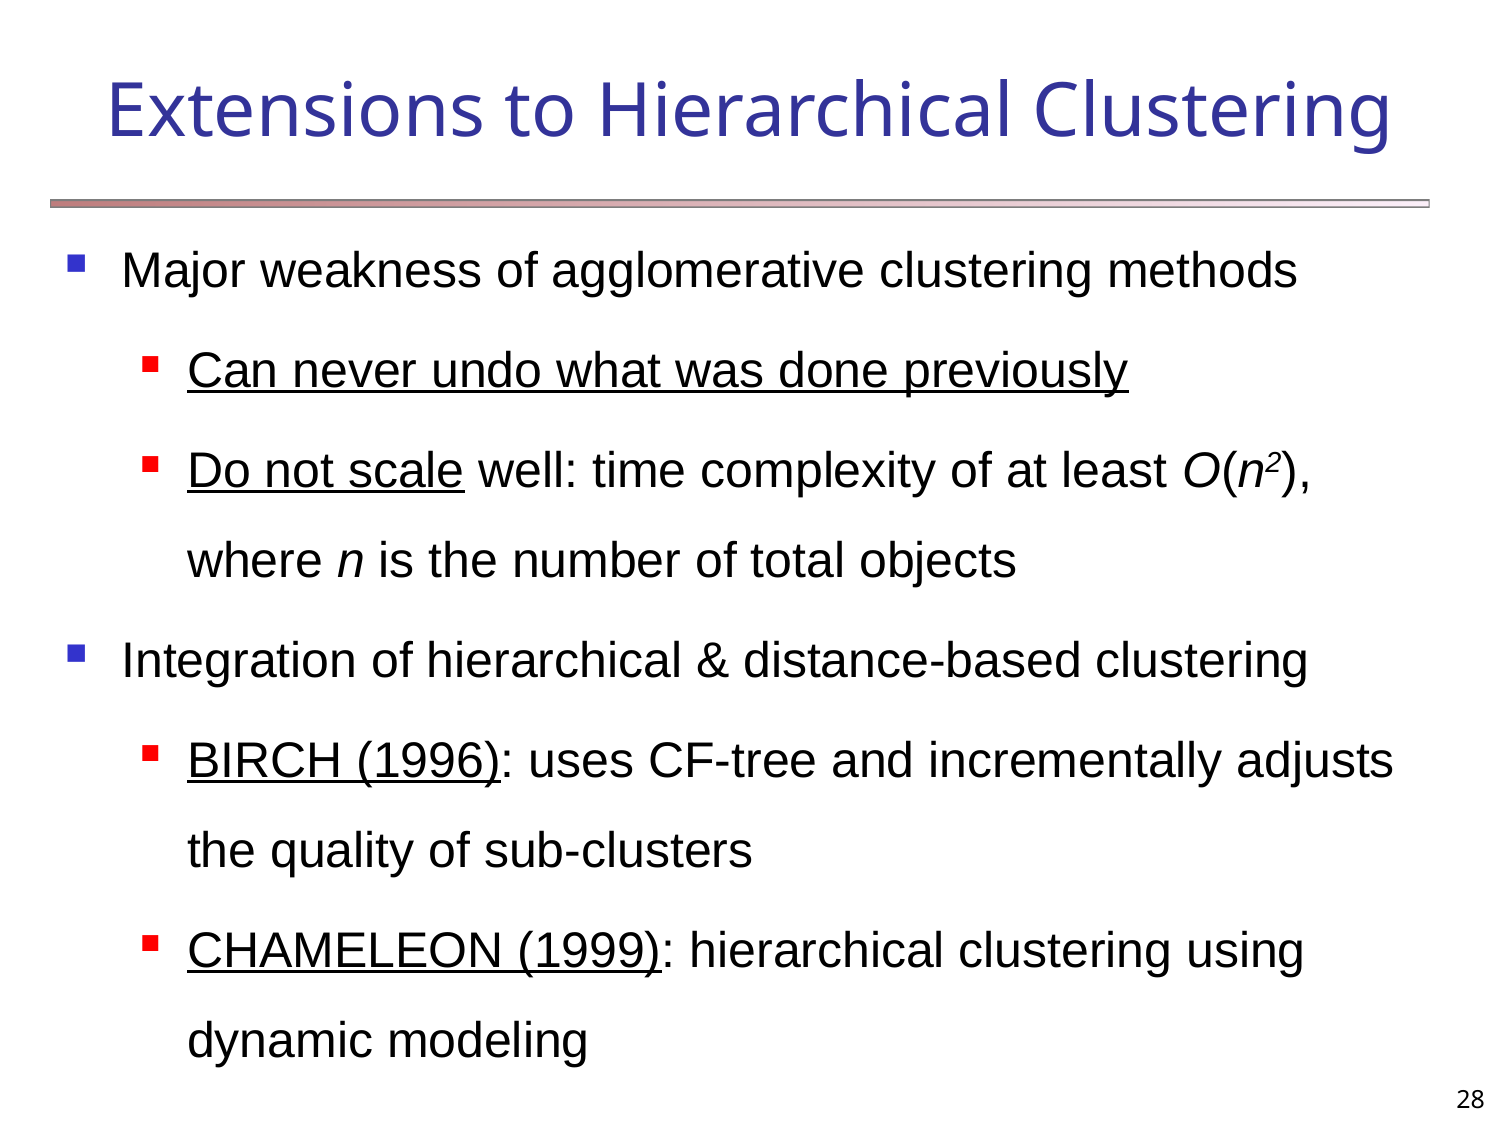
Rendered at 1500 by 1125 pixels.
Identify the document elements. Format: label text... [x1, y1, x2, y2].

slide_number 28 [1187, 1062, 1500, 1125]
list Major weakness of agglomerative clustering methods Can never undo what was done previously Do not scale well: time complexity of at least O(n2), where n is the number of total objects Integration of hierarchical & distance-based clustering BIRCH (1996): uses CF-tree and incrementally adjusts the quality of sub-clusters CHAMELEON (1999): hierarchical clustering using dynamic modeling [50, 200, 1450, 1050]
title Extensions to Hierarchical Clustering [0, 50, 1500, 163]
